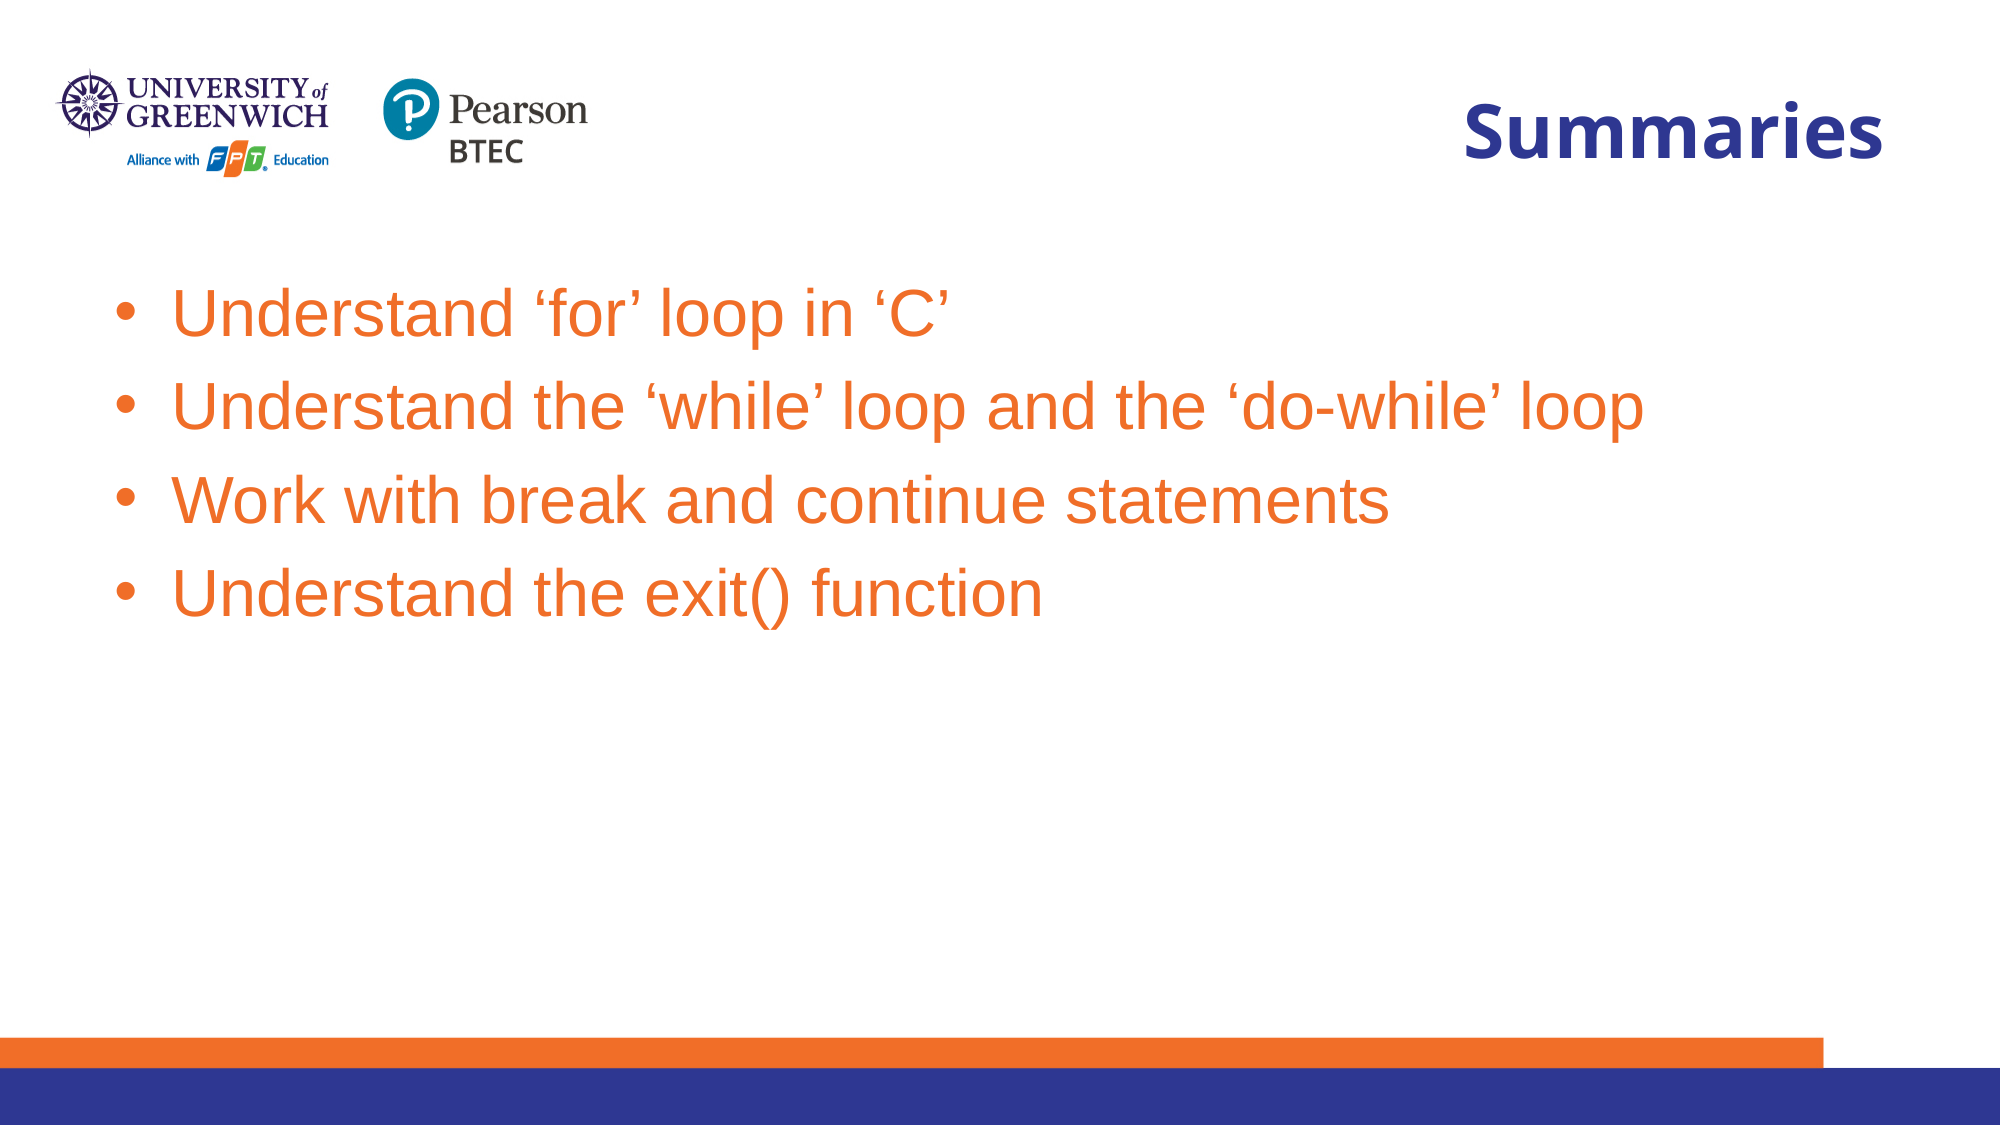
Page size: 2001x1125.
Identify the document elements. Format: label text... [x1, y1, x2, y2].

list Understand ‘for’ loop in ‘C’ Understand the ‘while’ loop and the ‘do-while’ loop Work with break and continue statements Understand the exit() function [99, 262, 1900, 1005]
title Summaries [894, 76, 1900, 209]
picture [0, 0, 2000, 1125]
